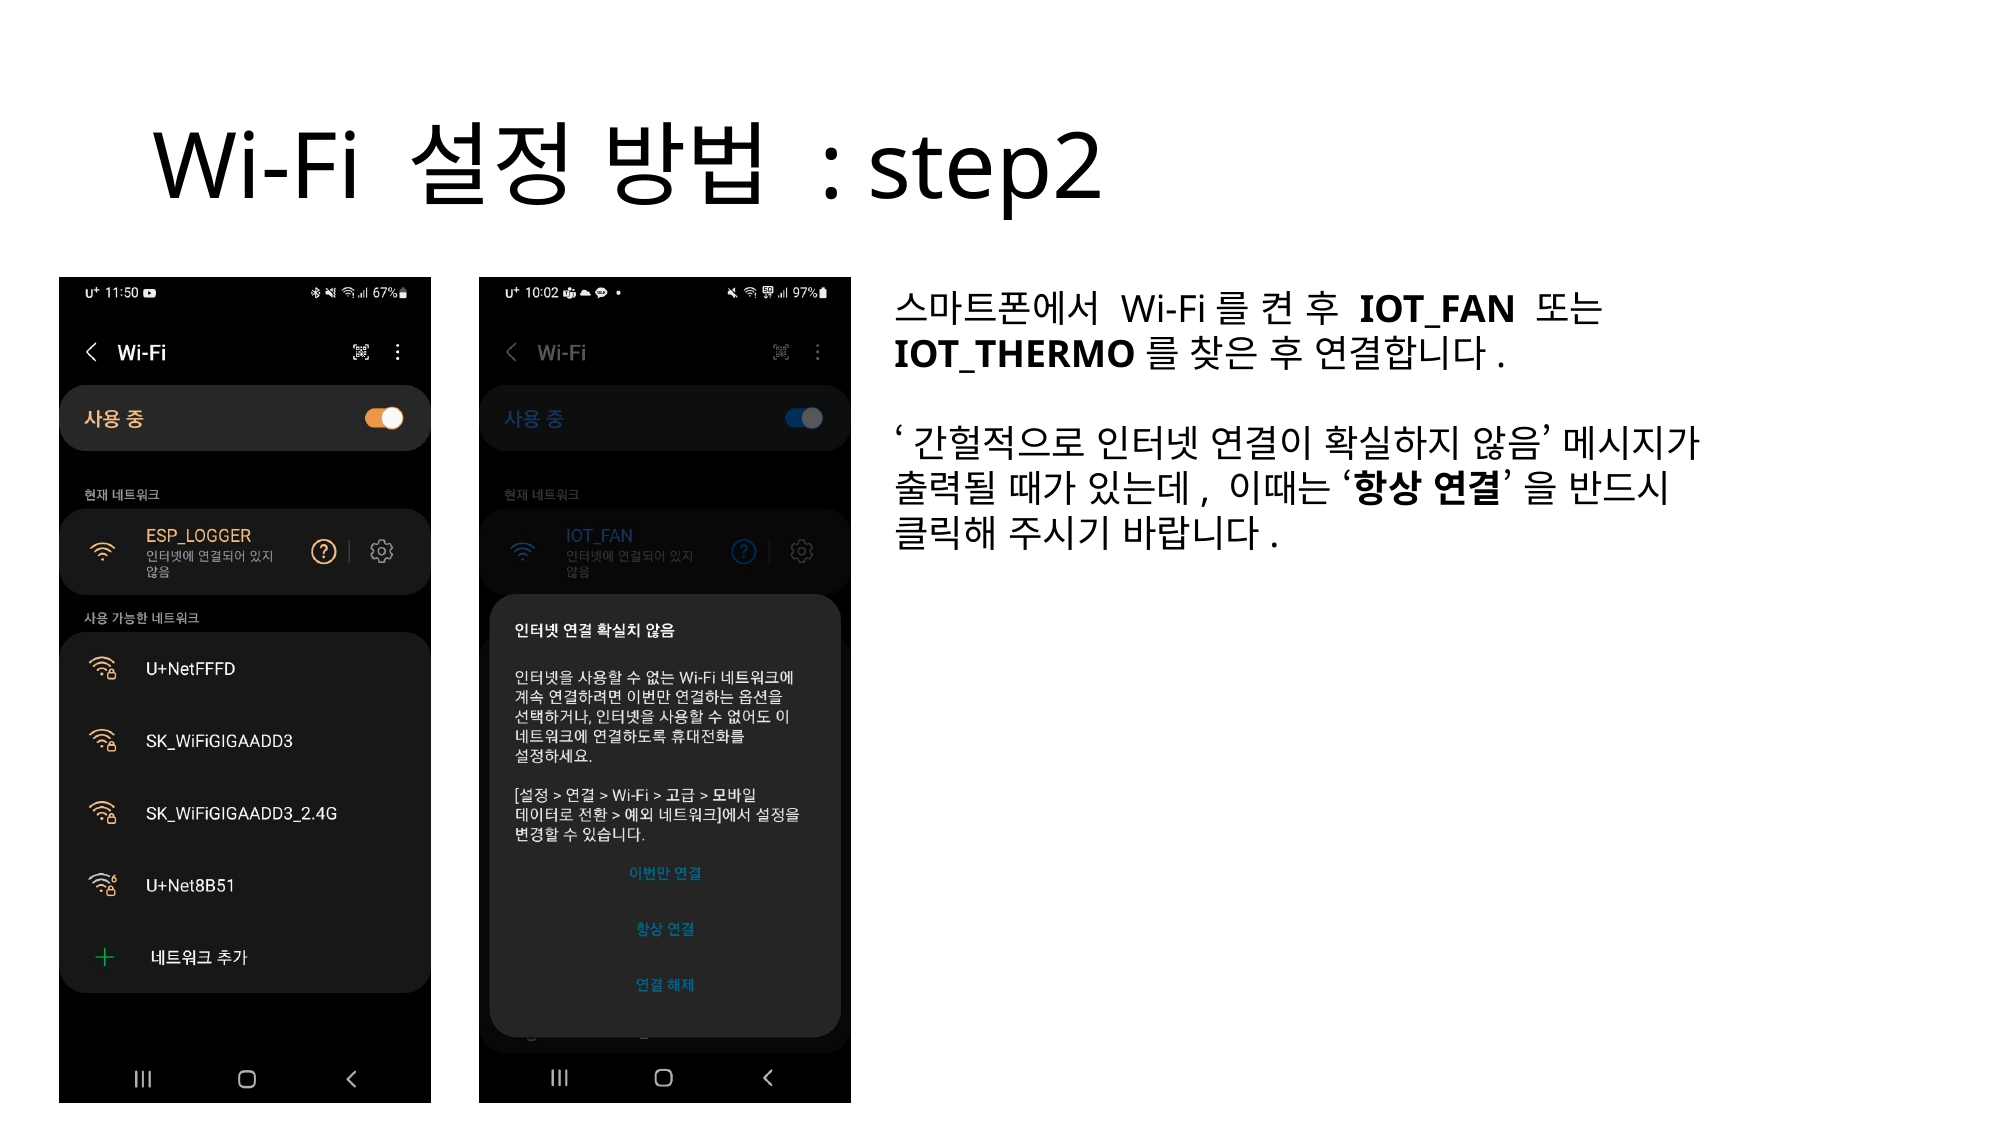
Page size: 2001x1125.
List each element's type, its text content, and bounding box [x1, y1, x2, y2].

picture [479, 277, 851, 1103]
text_box 스마트폰에서 Wi-Fi를 켠 후 IOT_FAN 또는 IOT_THERMO를 찾은 후 연결합니다. ‘간헐적으로 인터넷 연결이 확실하지 않음’ 메시지가 출력될 때가 있는데, 이때는 ‘항상 연결’ 을 반드시 클릭해 주시기 바랍니다. [879, 277, 1787, 652]
picture [59, 277, 431, 1103]
title Wi-Fi 설정 방법 : step2 [137, 59, 1863, 278]
